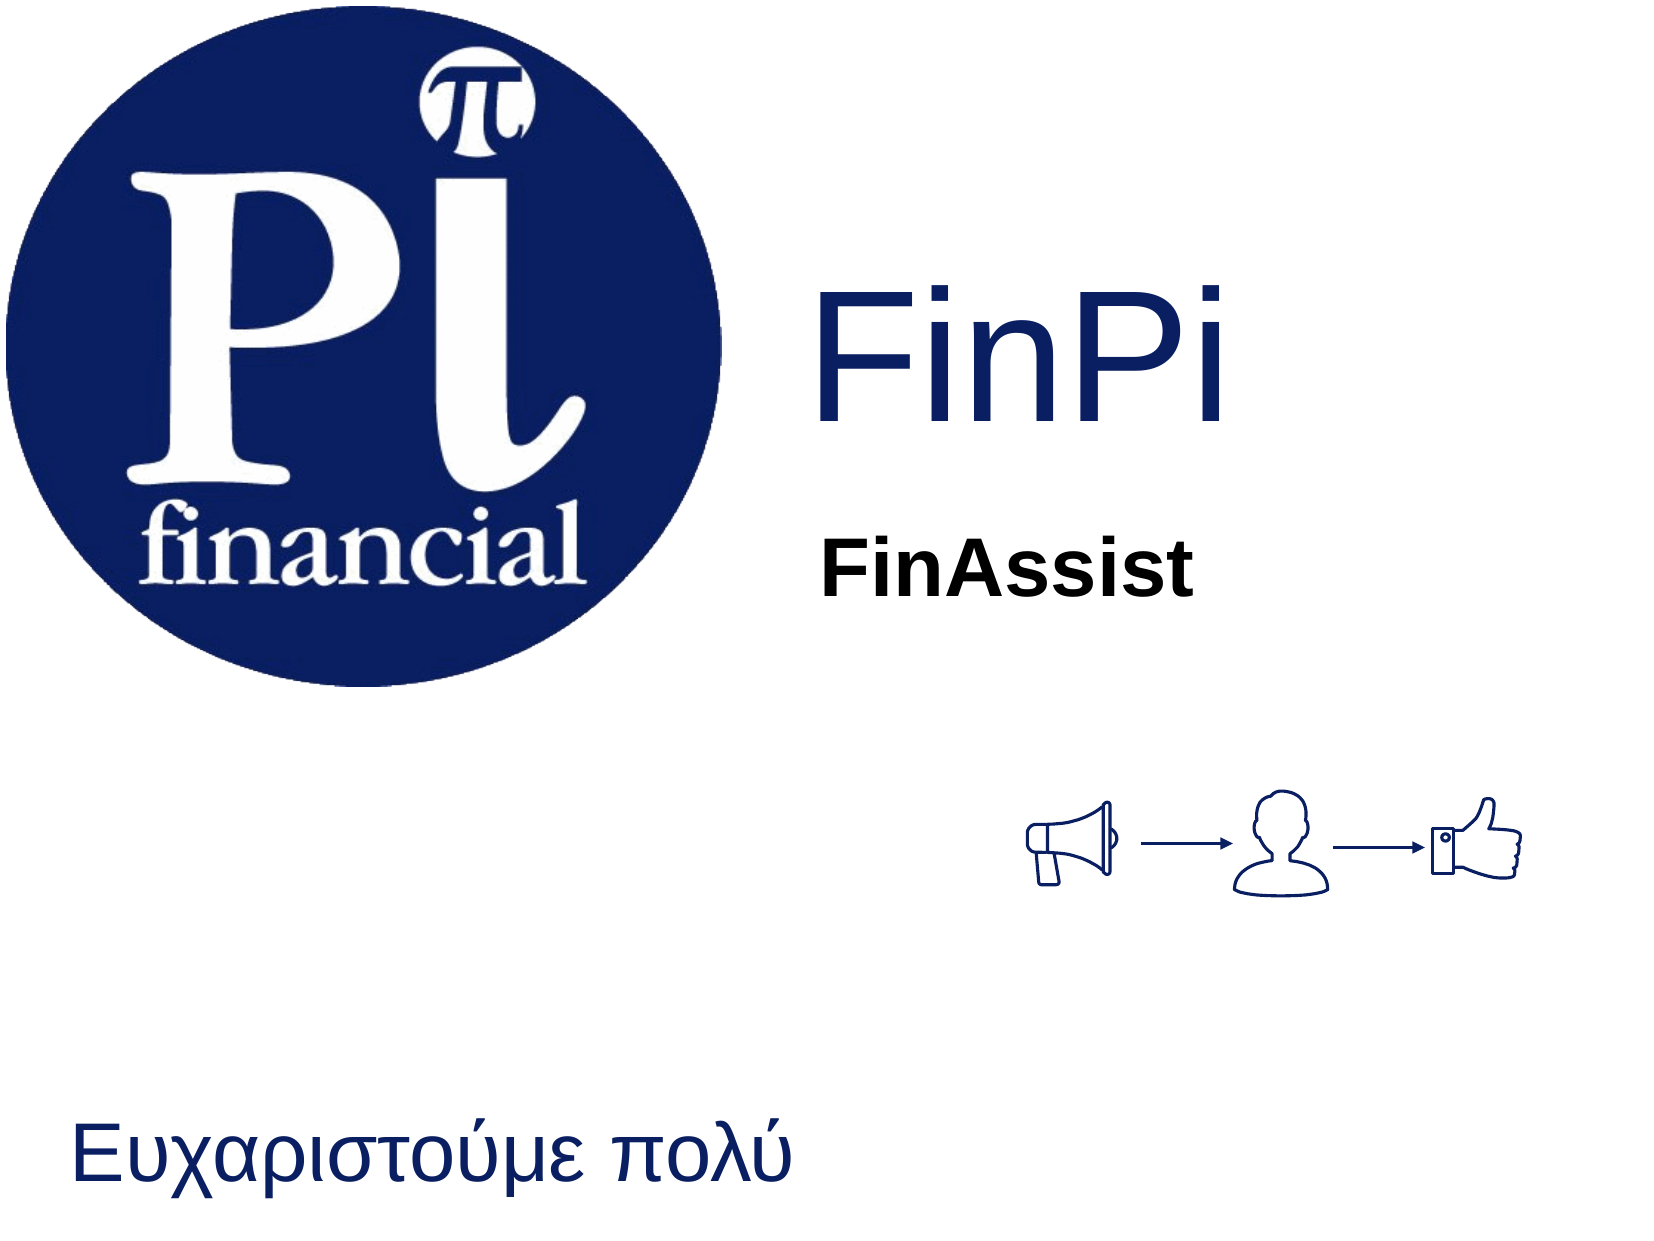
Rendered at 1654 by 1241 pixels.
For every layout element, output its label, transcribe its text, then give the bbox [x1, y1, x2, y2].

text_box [1027, 790, 1521, 897]
text_box FinPi [805, 241, 1289, 451]
picture [5, 5, 722, 687]
text_box Ευχαριστούμε πολύ [54, 791, 1521, 1205]
text_box FinAssist [805, 505, 1521, 666]
